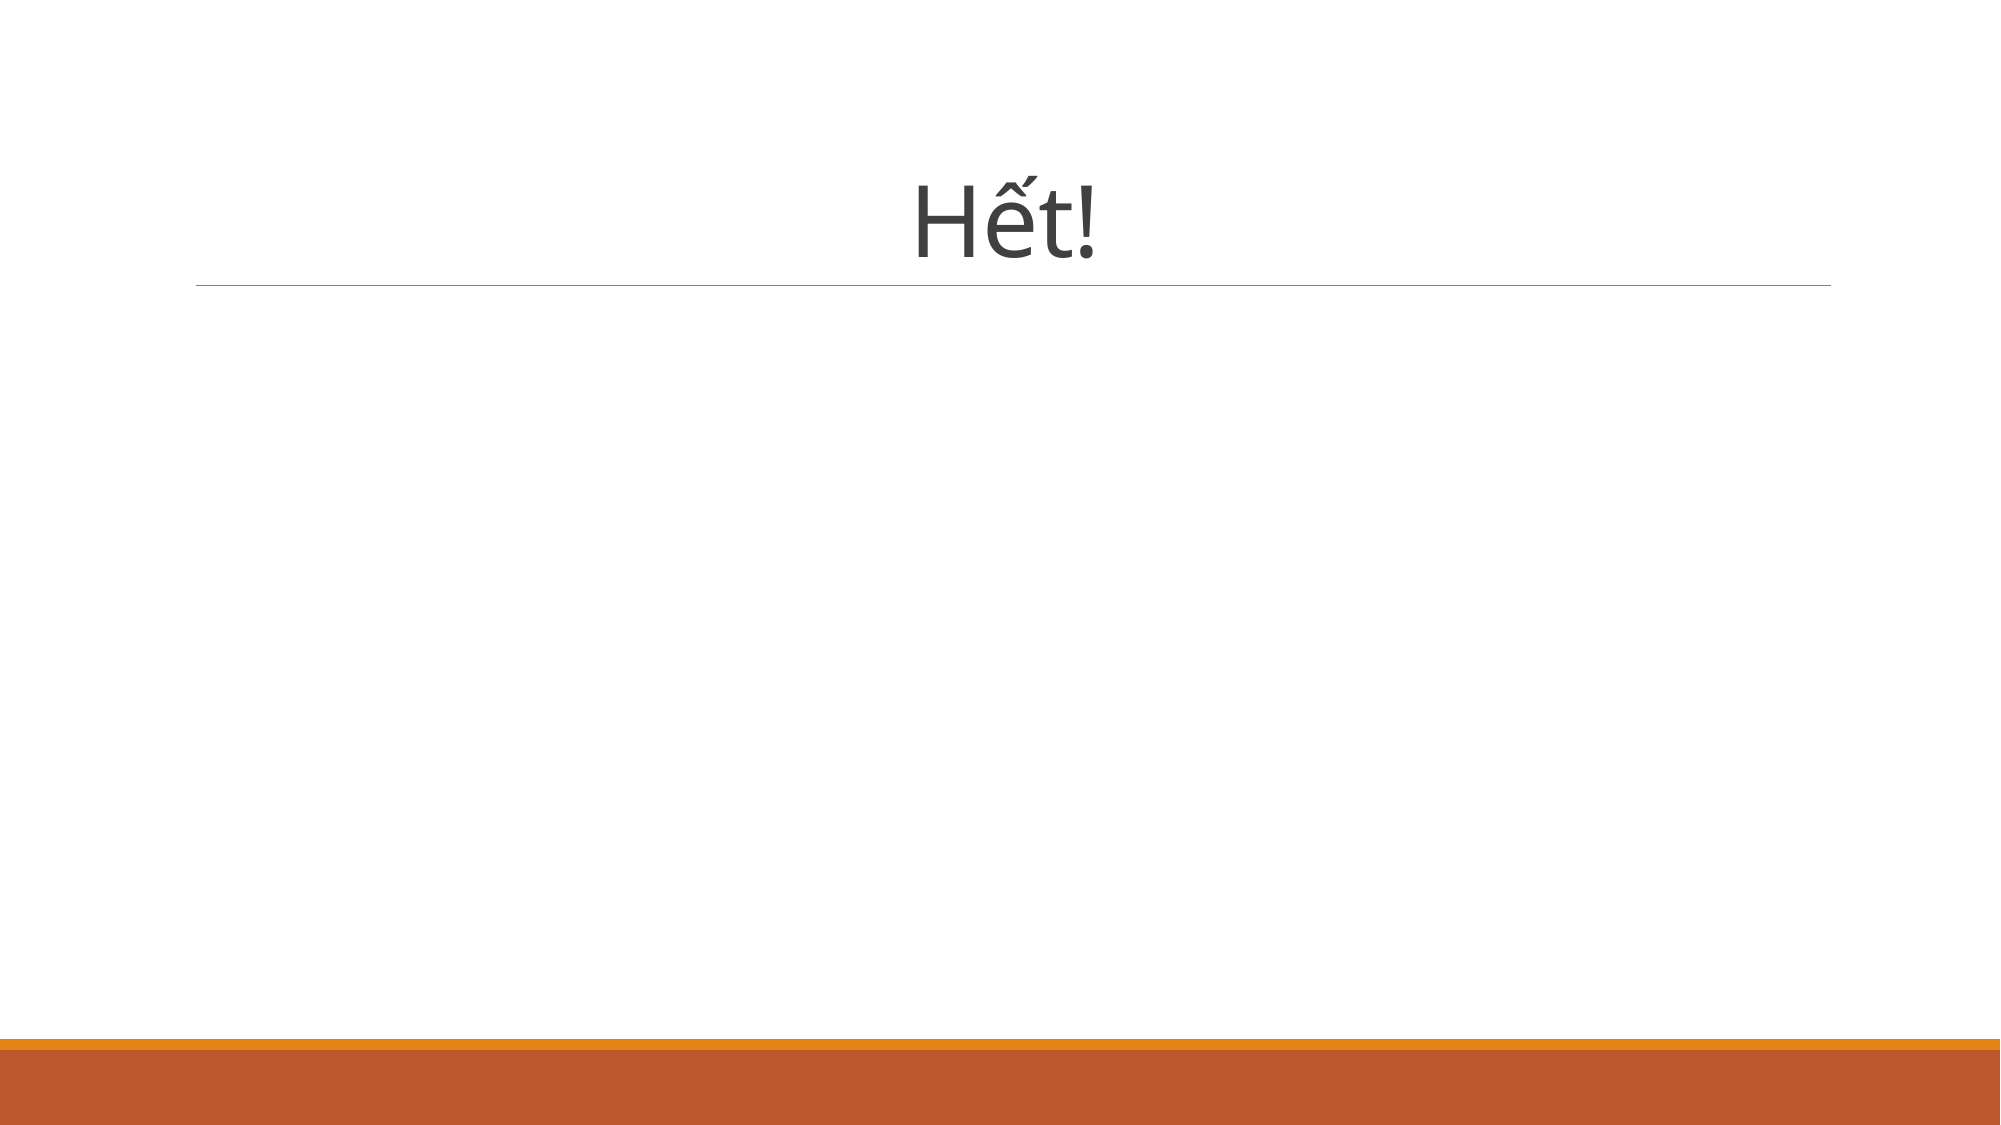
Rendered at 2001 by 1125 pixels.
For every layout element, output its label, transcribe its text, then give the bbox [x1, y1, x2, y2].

title Hết! [180, 47, 1830, 285]
